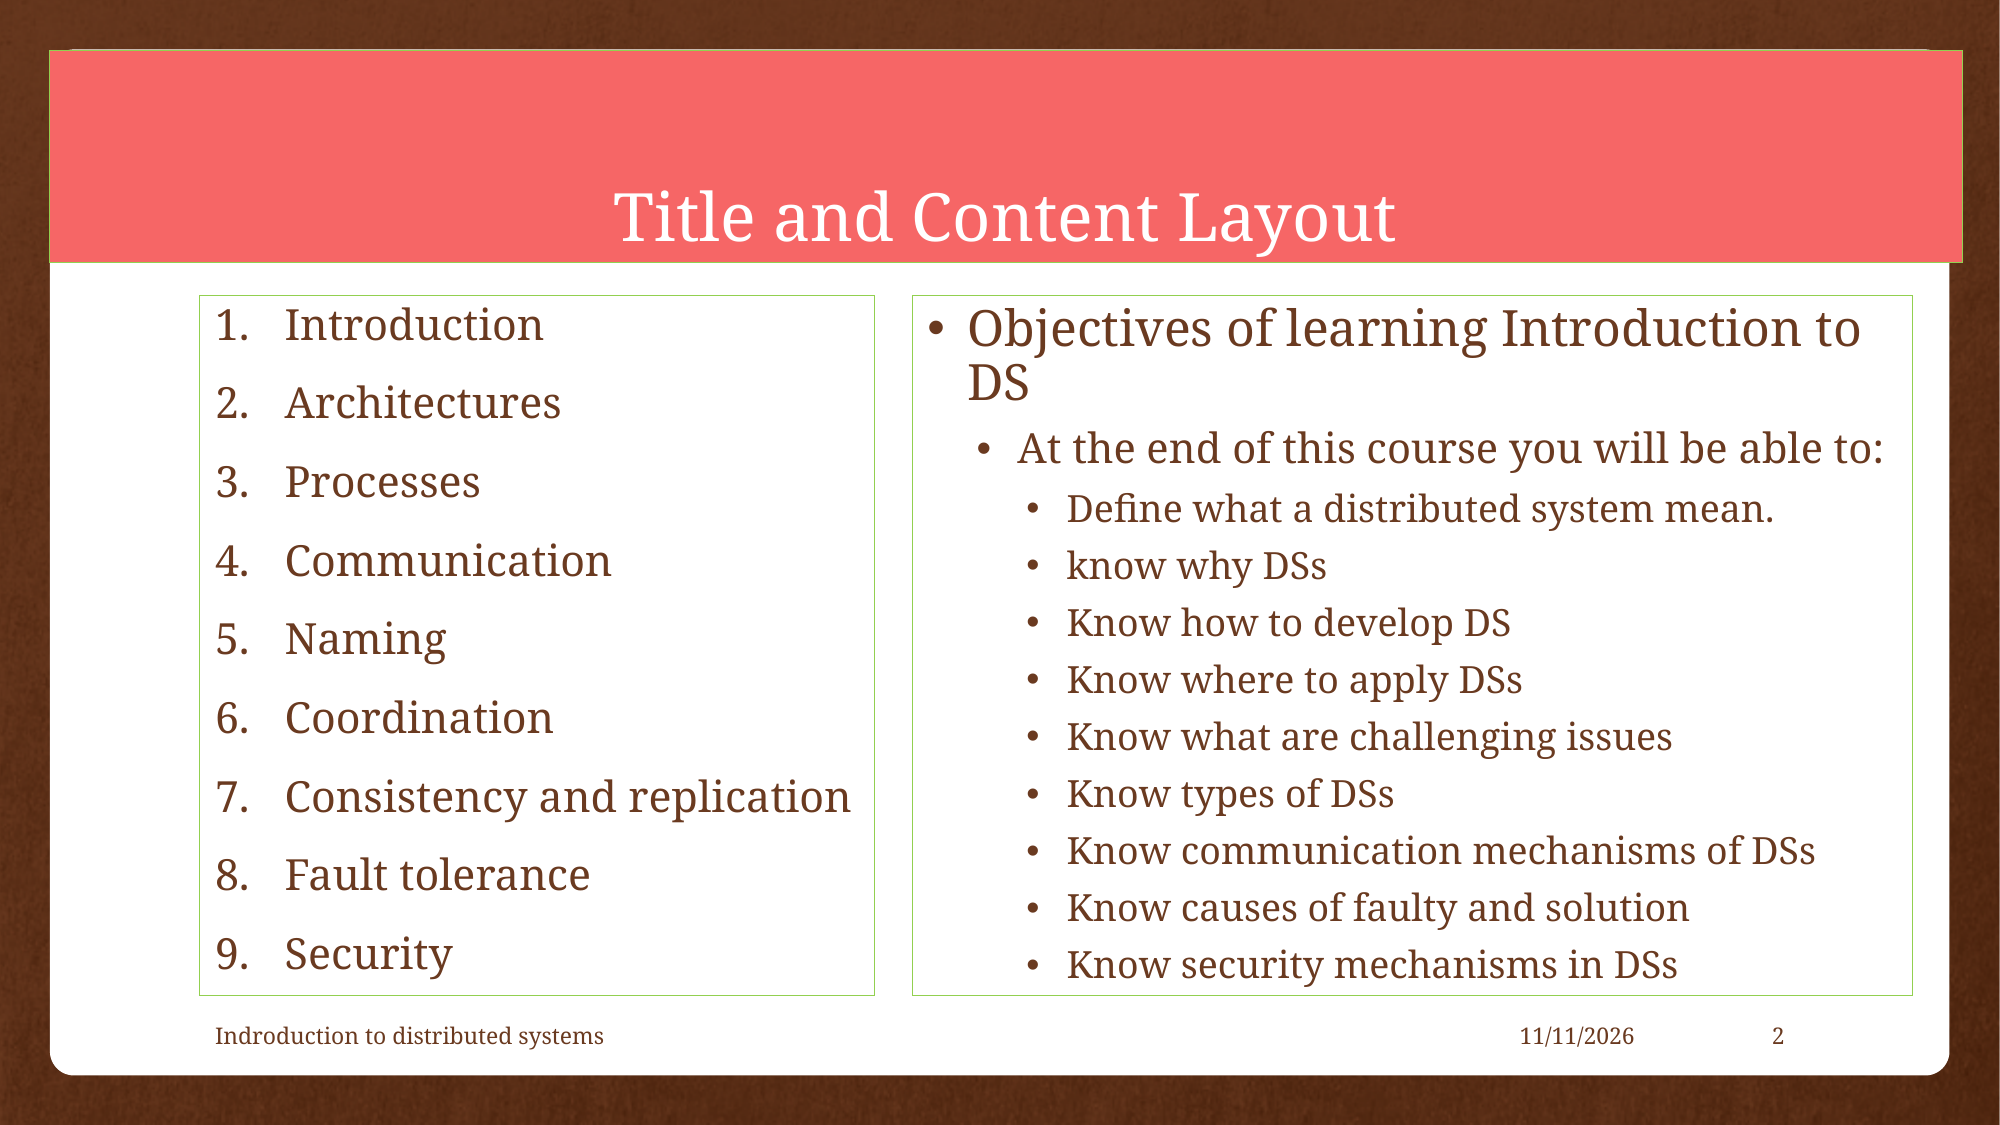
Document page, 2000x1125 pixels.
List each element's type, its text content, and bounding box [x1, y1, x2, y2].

title Title and Content Layout [49, 50, 1963, 263]
slide_number 2 [1682, 1012, 1800, 1063]
text_box Objectives of learning Introduction to DS At the end of this course you will be able to: Define what a distributed system mean. know why DSs Know how to develop DS Know where to apply DSs Know what are challenging issues Know types of DSs Know communication mechanisms of DSs Know causes of faulty and solution Know security mechanisms in DSs [912, 295, 1913, 996]
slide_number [1449, 1012, 1650, 1063]
footer Indroduction to distributed systems [199, 1012, 1417, 1063]
list Introduction Architectures Processes Communication Naming Coordination Consistency and replication Fault tolerance Security [199, 295, 875, 996]
